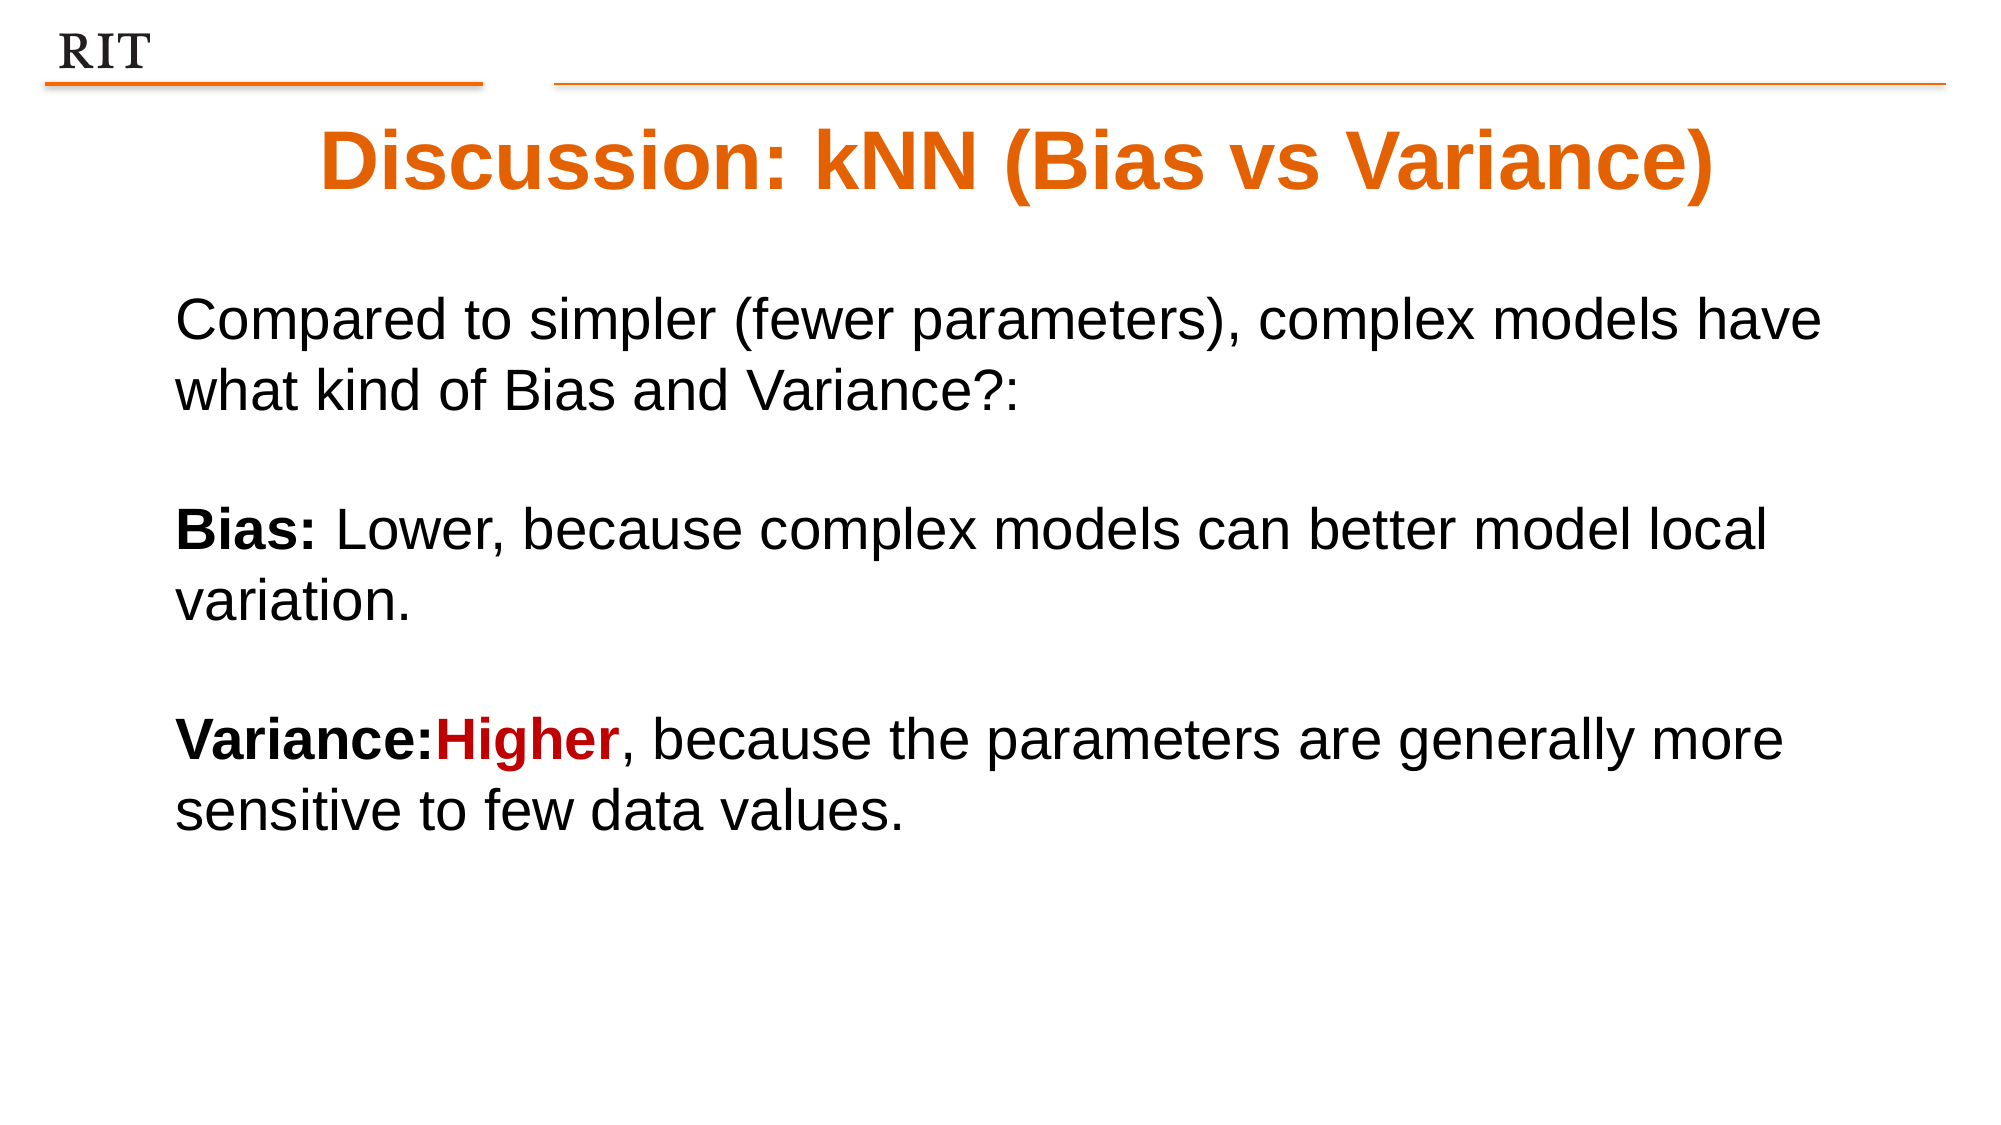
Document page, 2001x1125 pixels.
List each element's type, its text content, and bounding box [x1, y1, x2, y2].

title Discussion: kNN (Bias vs Variance) [117, 114, 1918, 198]
text_box Compared to simpler (fewer parameters), complex models have what kind of Bias and Variance?: Bias: Lower, because complex models can better model local variation. Variance:Higher, because the parameters are generally more sensitive to few data values. [161, 274, 1861, 849]
